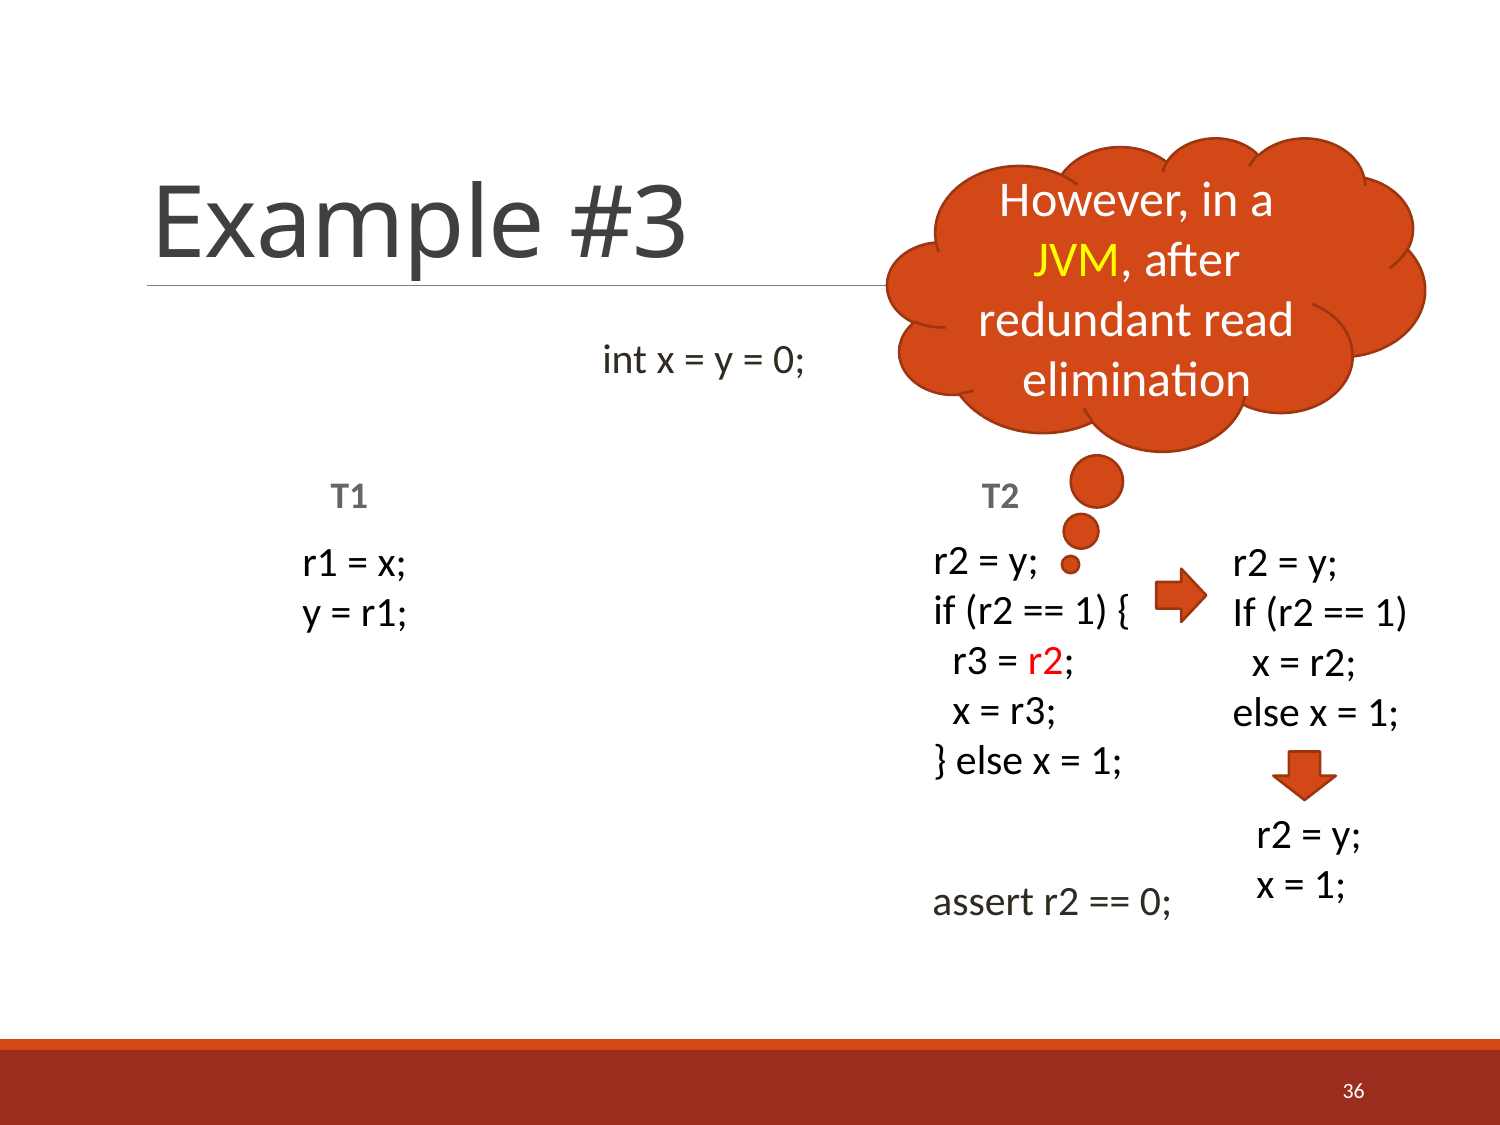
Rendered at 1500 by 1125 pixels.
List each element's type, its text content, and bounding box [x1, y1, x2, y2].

text_box r2 = y; if (r2 == 1) { r3 = r2; x = r3; } else x = 1; [918, 525, 1225, 790]
text_box However, in a JVM, after redundant read elimination [885, 137, 1427, 454]
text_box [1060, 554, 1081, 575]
title Example #3 [135, 47, 1373, 285]
text_box [1154, 567, 1208, 624]
text_box However, in a JVM, after redundant read elimination [1062, 512, 1100, 550]
text_box r1 = x; y = r1; [287, 527, 436, 643]
slide_number 36 [1218, 1059, 1380, 1120]
text_box r2 = y; If (r2 == 1) x = r2; else x = 1; [1218, 527, 1448, 743]
text_box int x = y = 0; [587, 324, 838, 390]
text_box assert r2 == 0; [917, 866, 1219, 932]
text_box [1272, 750, 1338, 802]
text_box r2 = y; x = 1; [1241, 799, 1384, 915]
text_box T1 [315, 463, 396, 524]
text_box T2 [967, 463, 1046, 524]
text_box However, in a JVM, after redundant read elimination [1069, 454, 1125, 509]
